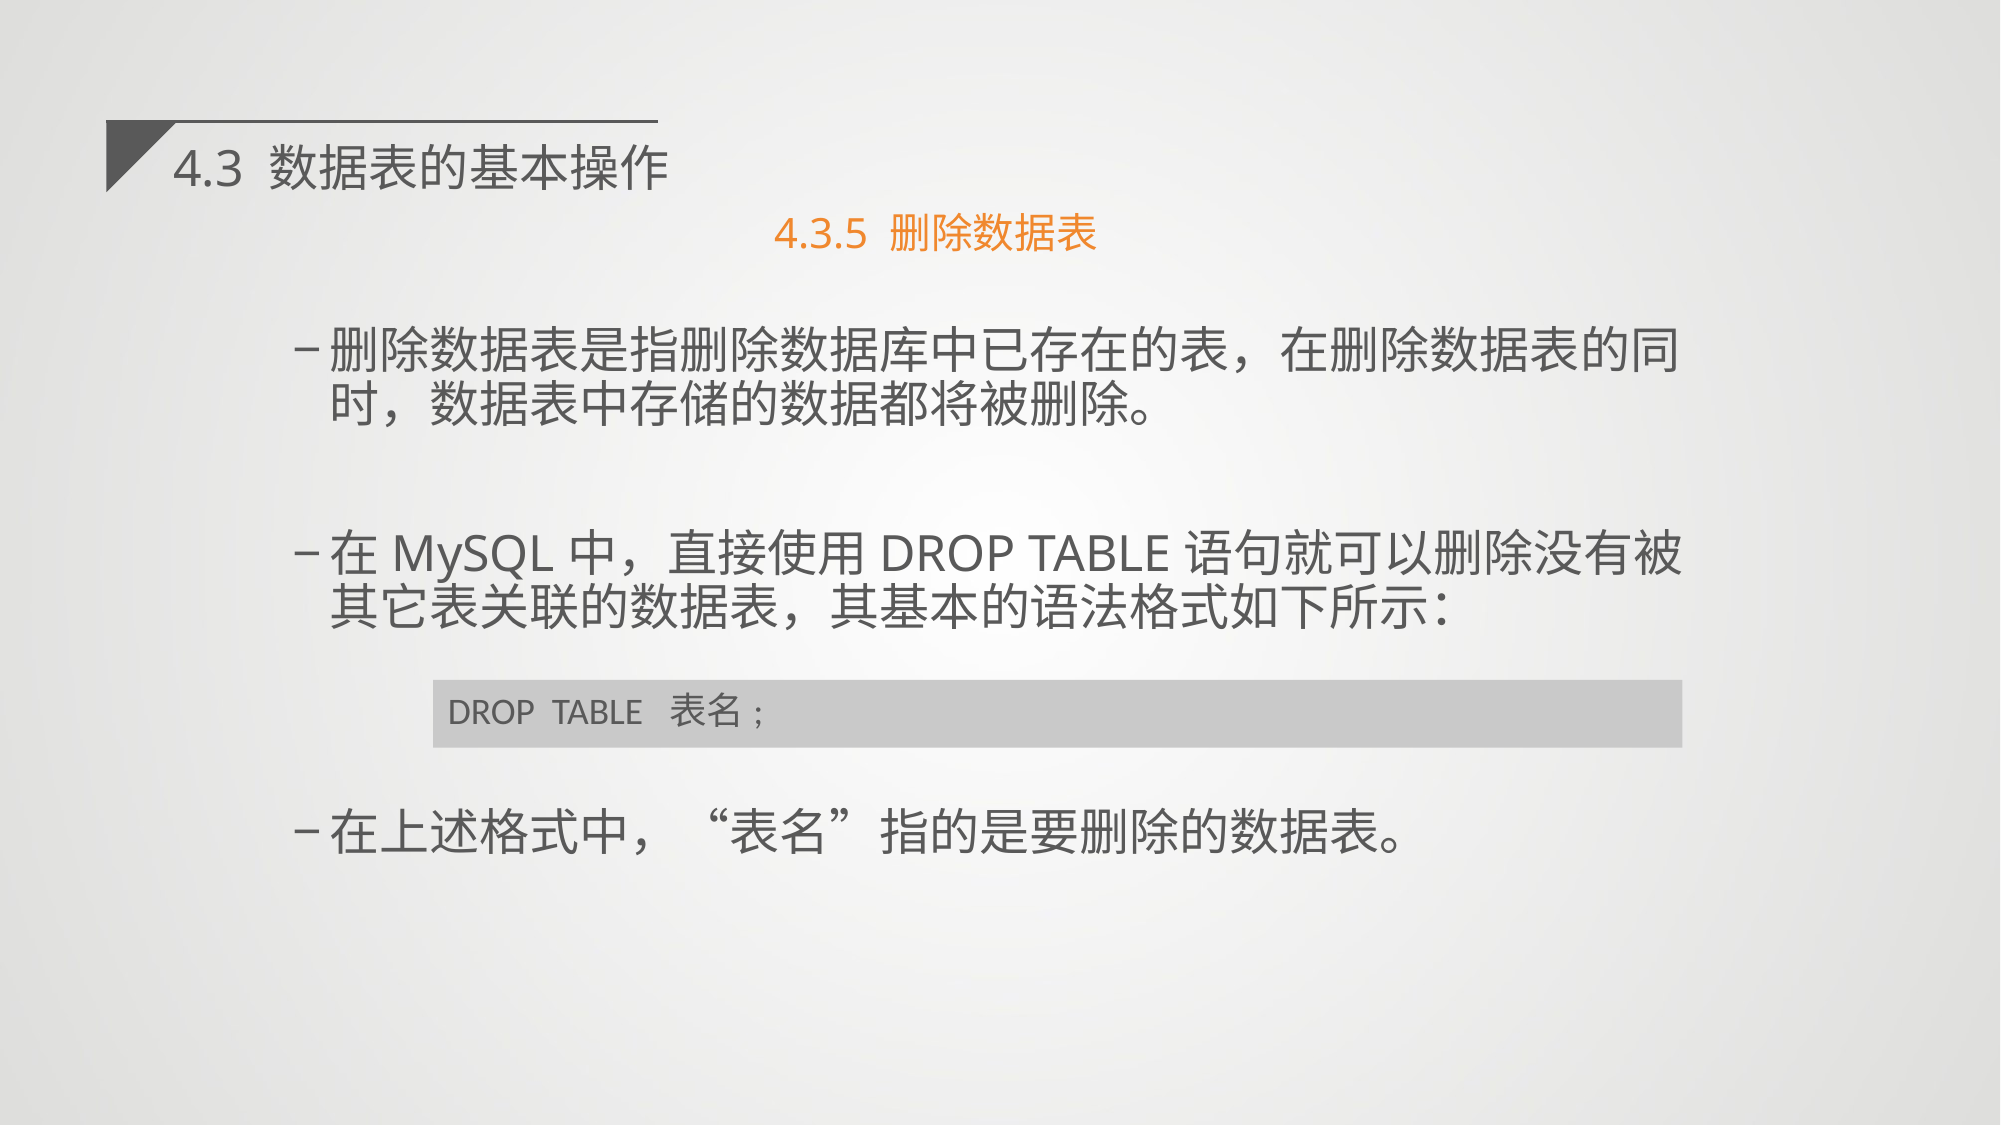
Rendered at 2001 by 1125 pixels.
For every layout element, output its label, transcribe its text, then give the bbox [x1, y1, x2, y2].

list 删除数据表是指删除数据库中已存在的表，在删除数据表的同时，数据表中存储的数据都将被删除。 在MySQL中，直接使用DROP TABLE语句就可以删除没有被其它表关联的数据表，其基本的语法格式如下所示： 在上述格式中，“表名”指的是要删除的数据表。 [277, 317, 1723, 1046]
text_box [105, 120, 178, 195]
picture [0, 0, 2001, 1125]
text_box 4.3.5 删除数据表 [759, 174, 1113, 264]
text_box 4.3 数据表的基本操作 [158, 103, 752, 230]
text_box DROP TABLE 表名; [433, 679, 1683, 748]
